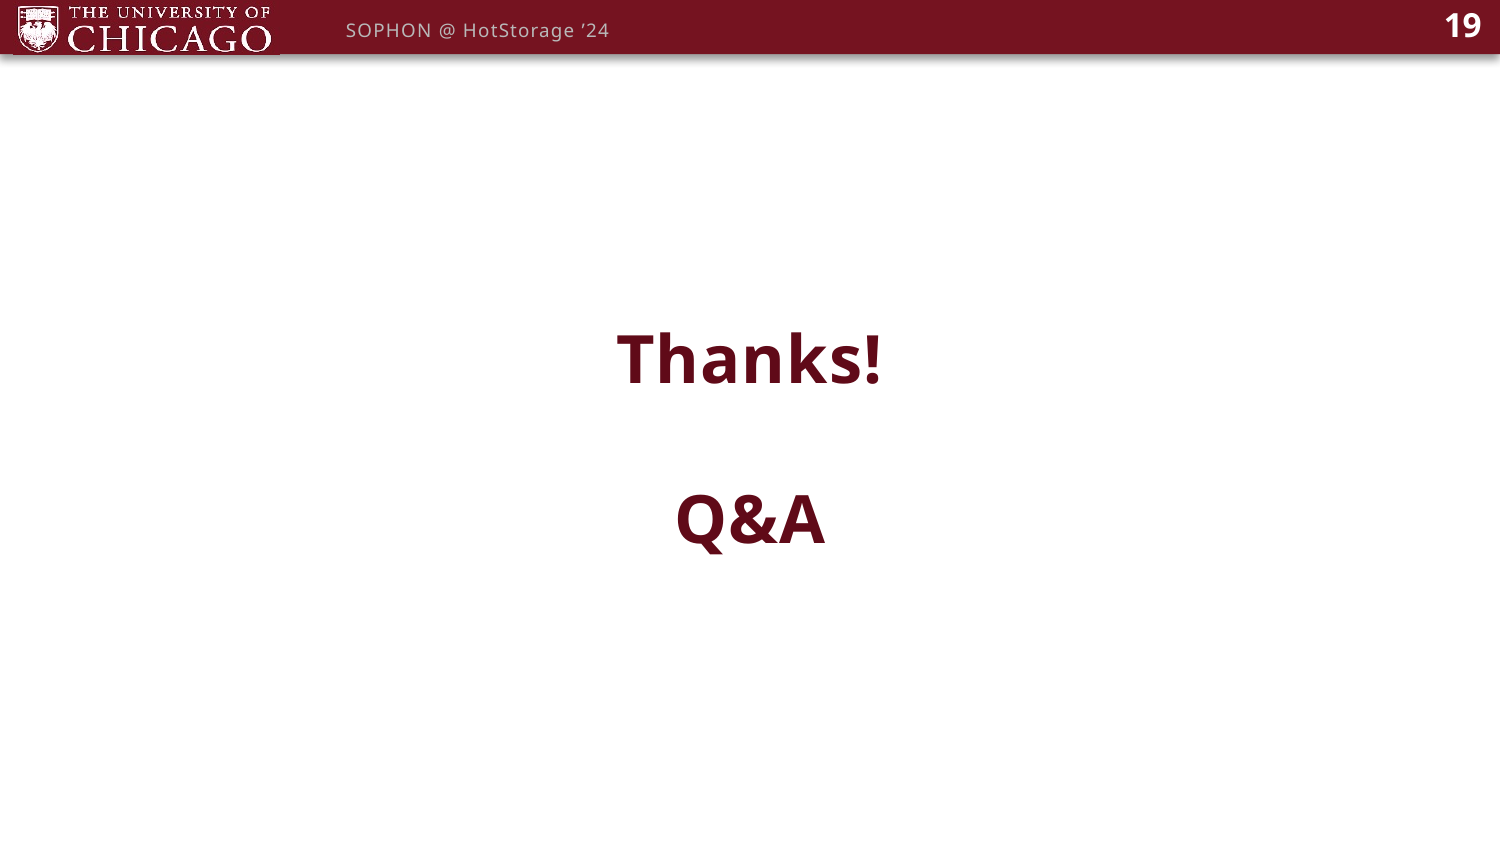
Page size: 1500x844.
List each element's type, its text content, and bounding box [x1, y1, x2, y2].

footer SOPHON @ HotStorage ’24 [330, 8, 866, 53]
slide_number 19 [1365, 0, 1497, 55]
picture [13, 1, 280, 55]
title Thanks! Q&A [529, 424, 970, 565]
